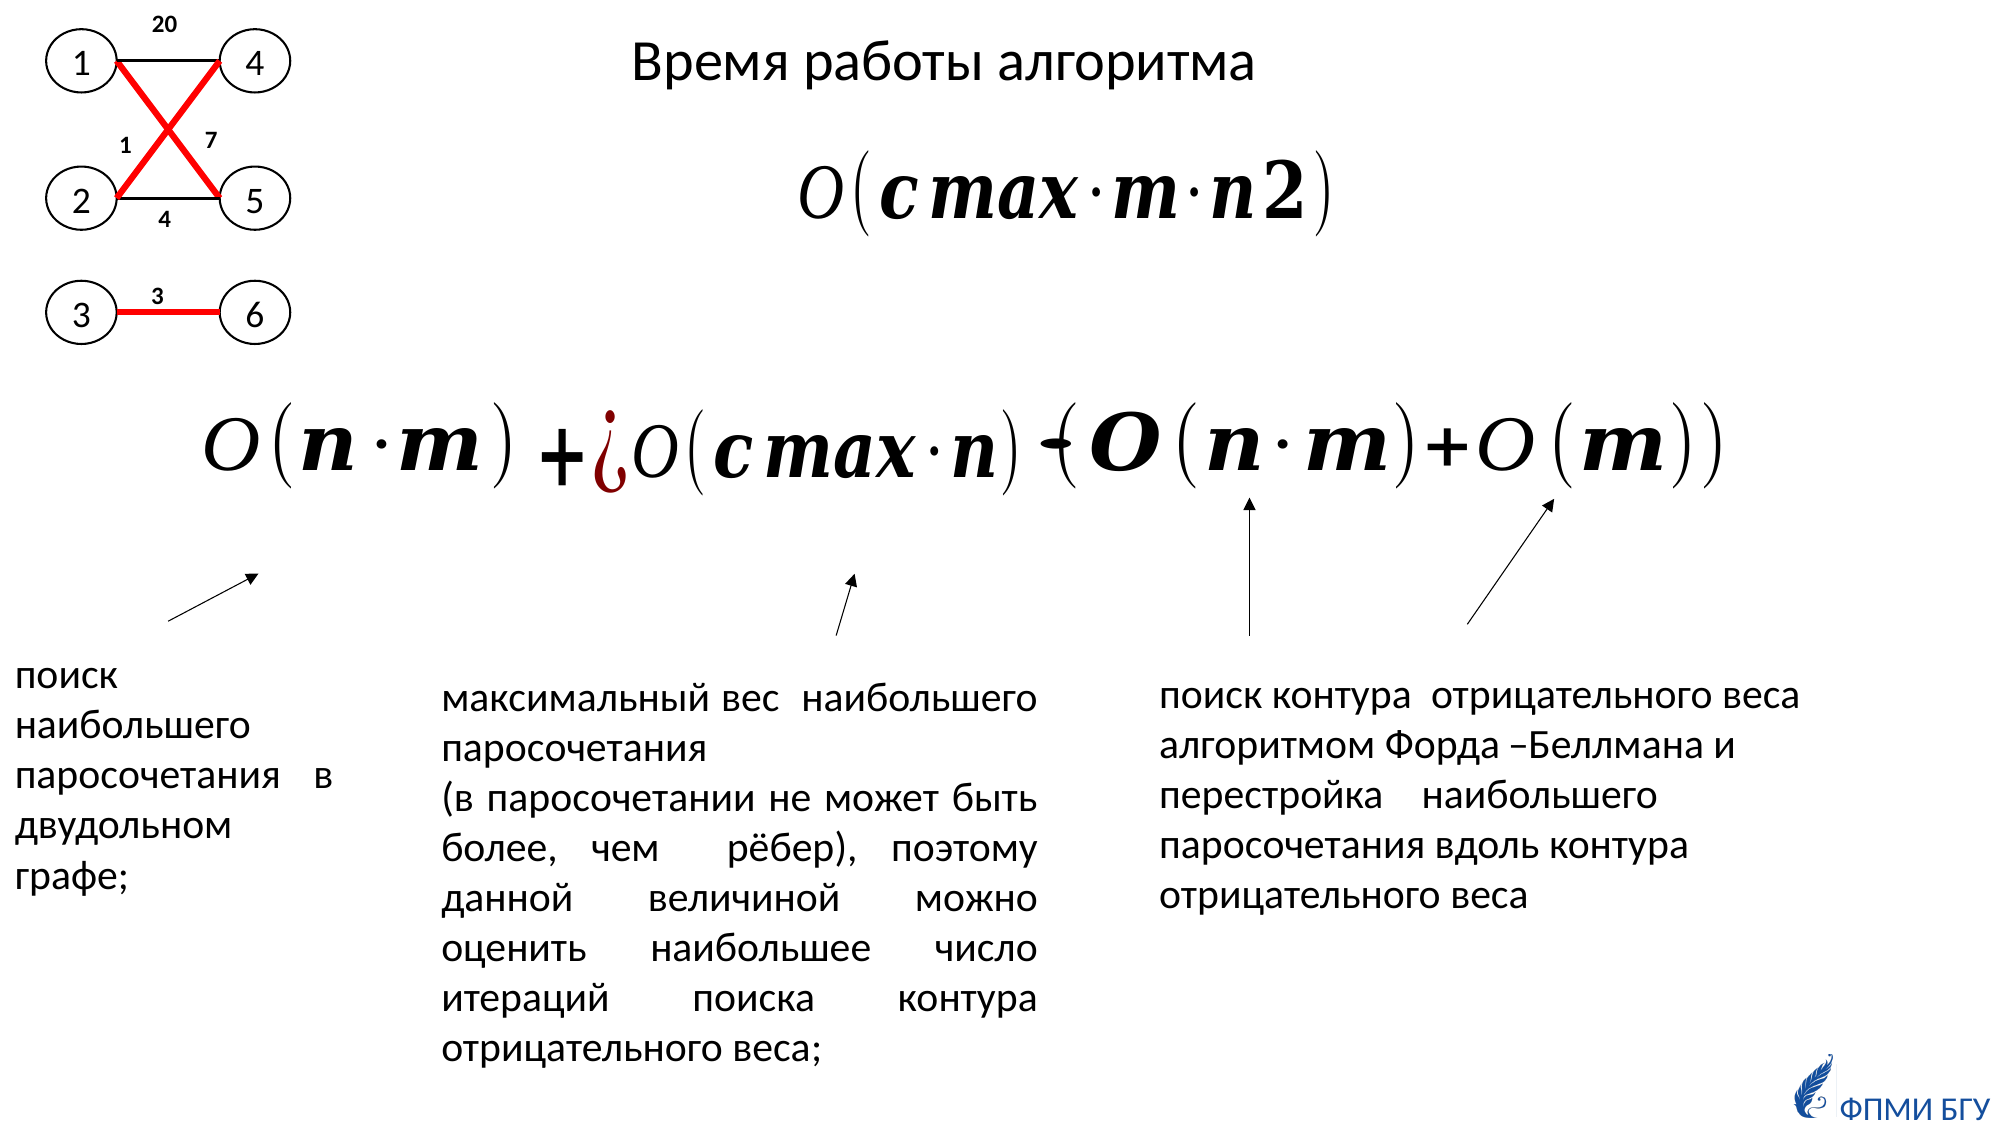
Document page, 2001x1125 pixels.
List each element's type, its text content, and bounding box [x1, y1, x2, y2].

text_box поиск контура отрицательного веса алгоритмом Форда ̶ Беллмана и перестройка наибольшего паросочетания вдоль контура отрицательного веса [1144, 659, 1846, 925]
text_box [836, 573, 855, 636]
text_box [1467, 498, 1555, 625]
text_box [168, 573, 259, 622]
text_box ФПМИ БГУ [1830, 1087, 2000, 1125]
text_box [46, 0, 291, 344]
text_box Время работы алгоритма [595, 14, 1307, 150]
picture [1793, 1053, 1837, 1118]
text_box поиск наибольшего паросочетания в двудольном графе; [0, 639, 349, 905]
